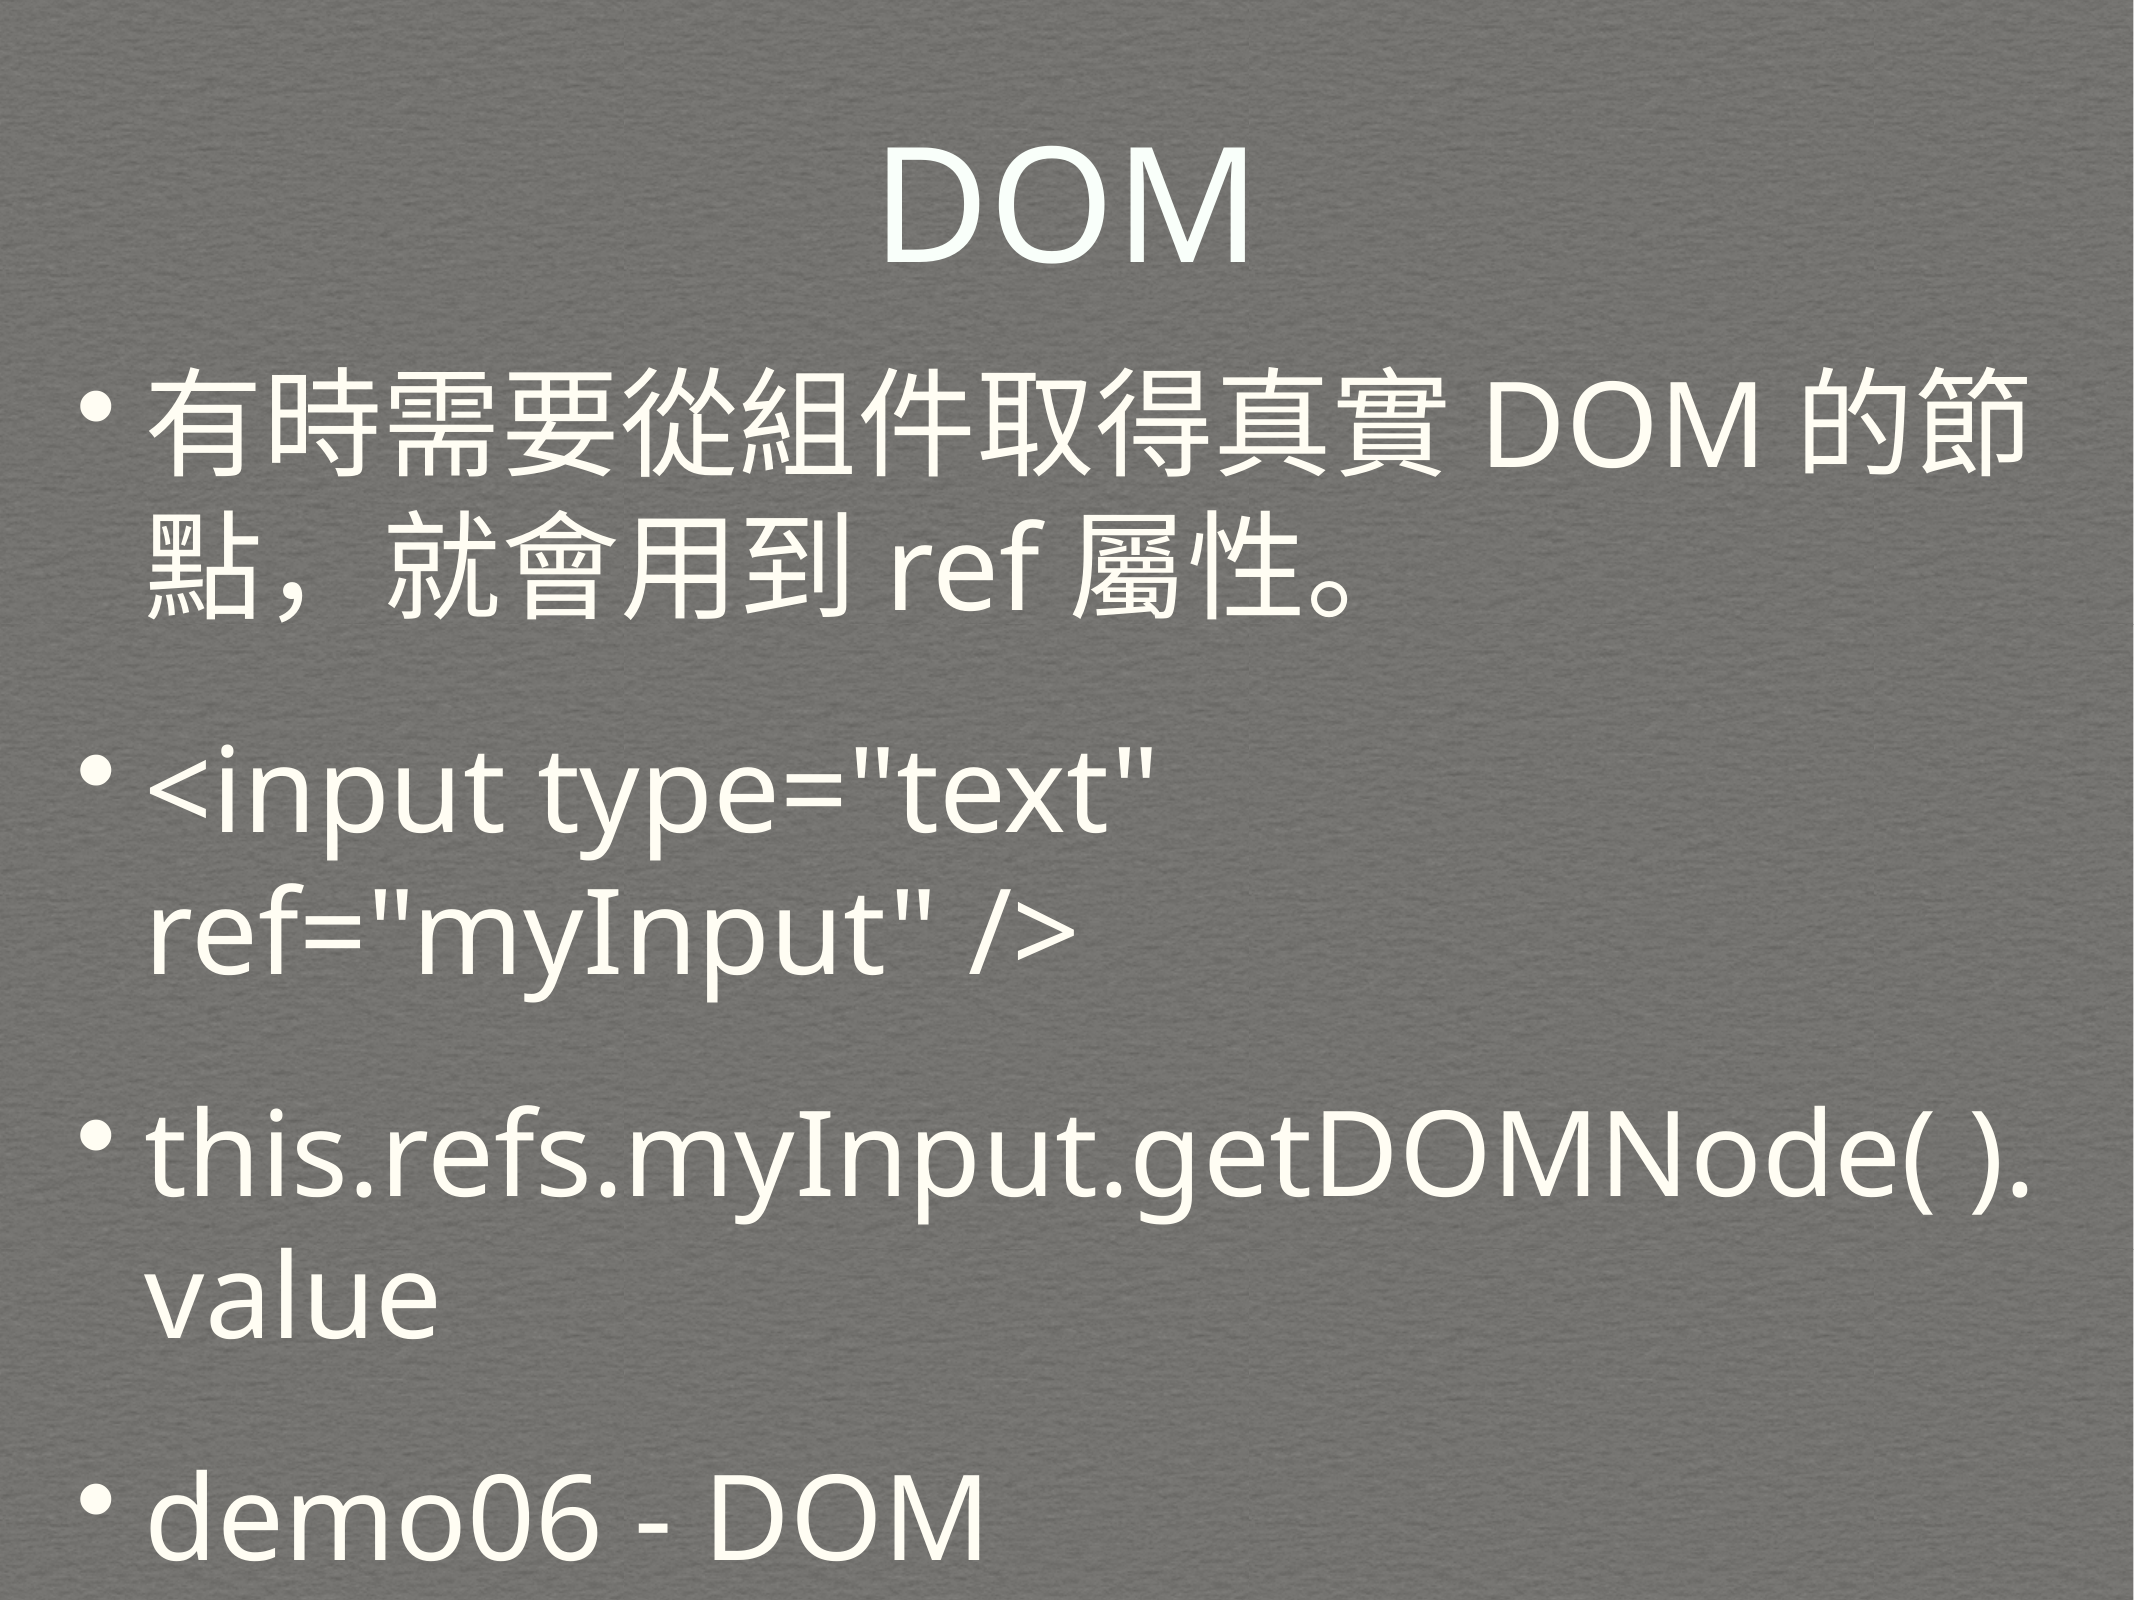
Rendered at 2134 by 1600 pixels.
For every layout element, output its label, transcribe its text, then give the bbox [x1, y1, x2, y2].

picture [0, 0, 2134, 1600]
list 有時需要從組件取得真實DOM的節點，就會用到ref屬性。 <input type="text" ref="myInput" /> this.refs.myInput.getDOMNode( ).value demo06 - DOM [75, 363, 2079, 1571]
title DOM [149, 51, 1984, 345]
